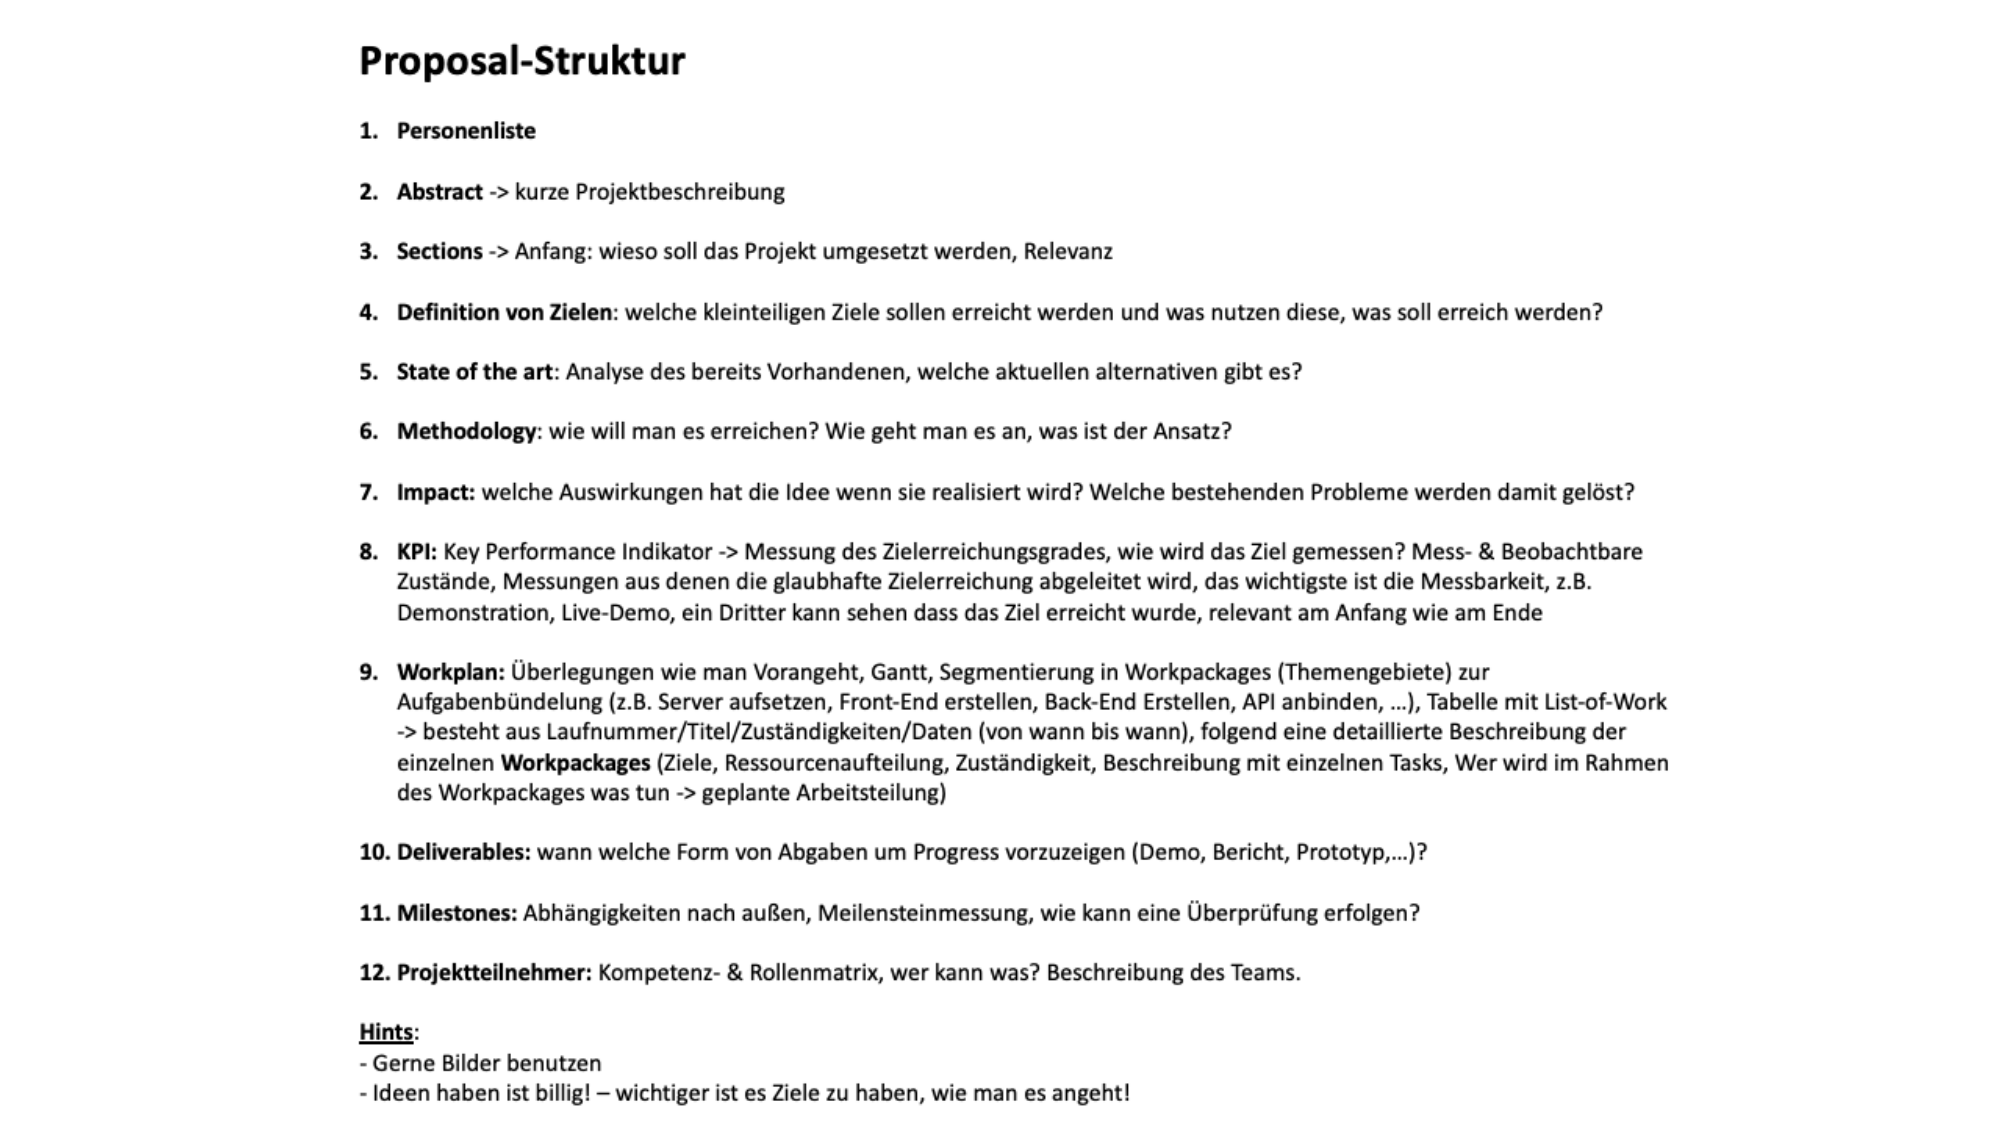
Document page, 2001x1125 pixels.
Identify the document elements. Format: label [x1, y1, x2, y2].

picture [353, 34, 1679, 1125]
